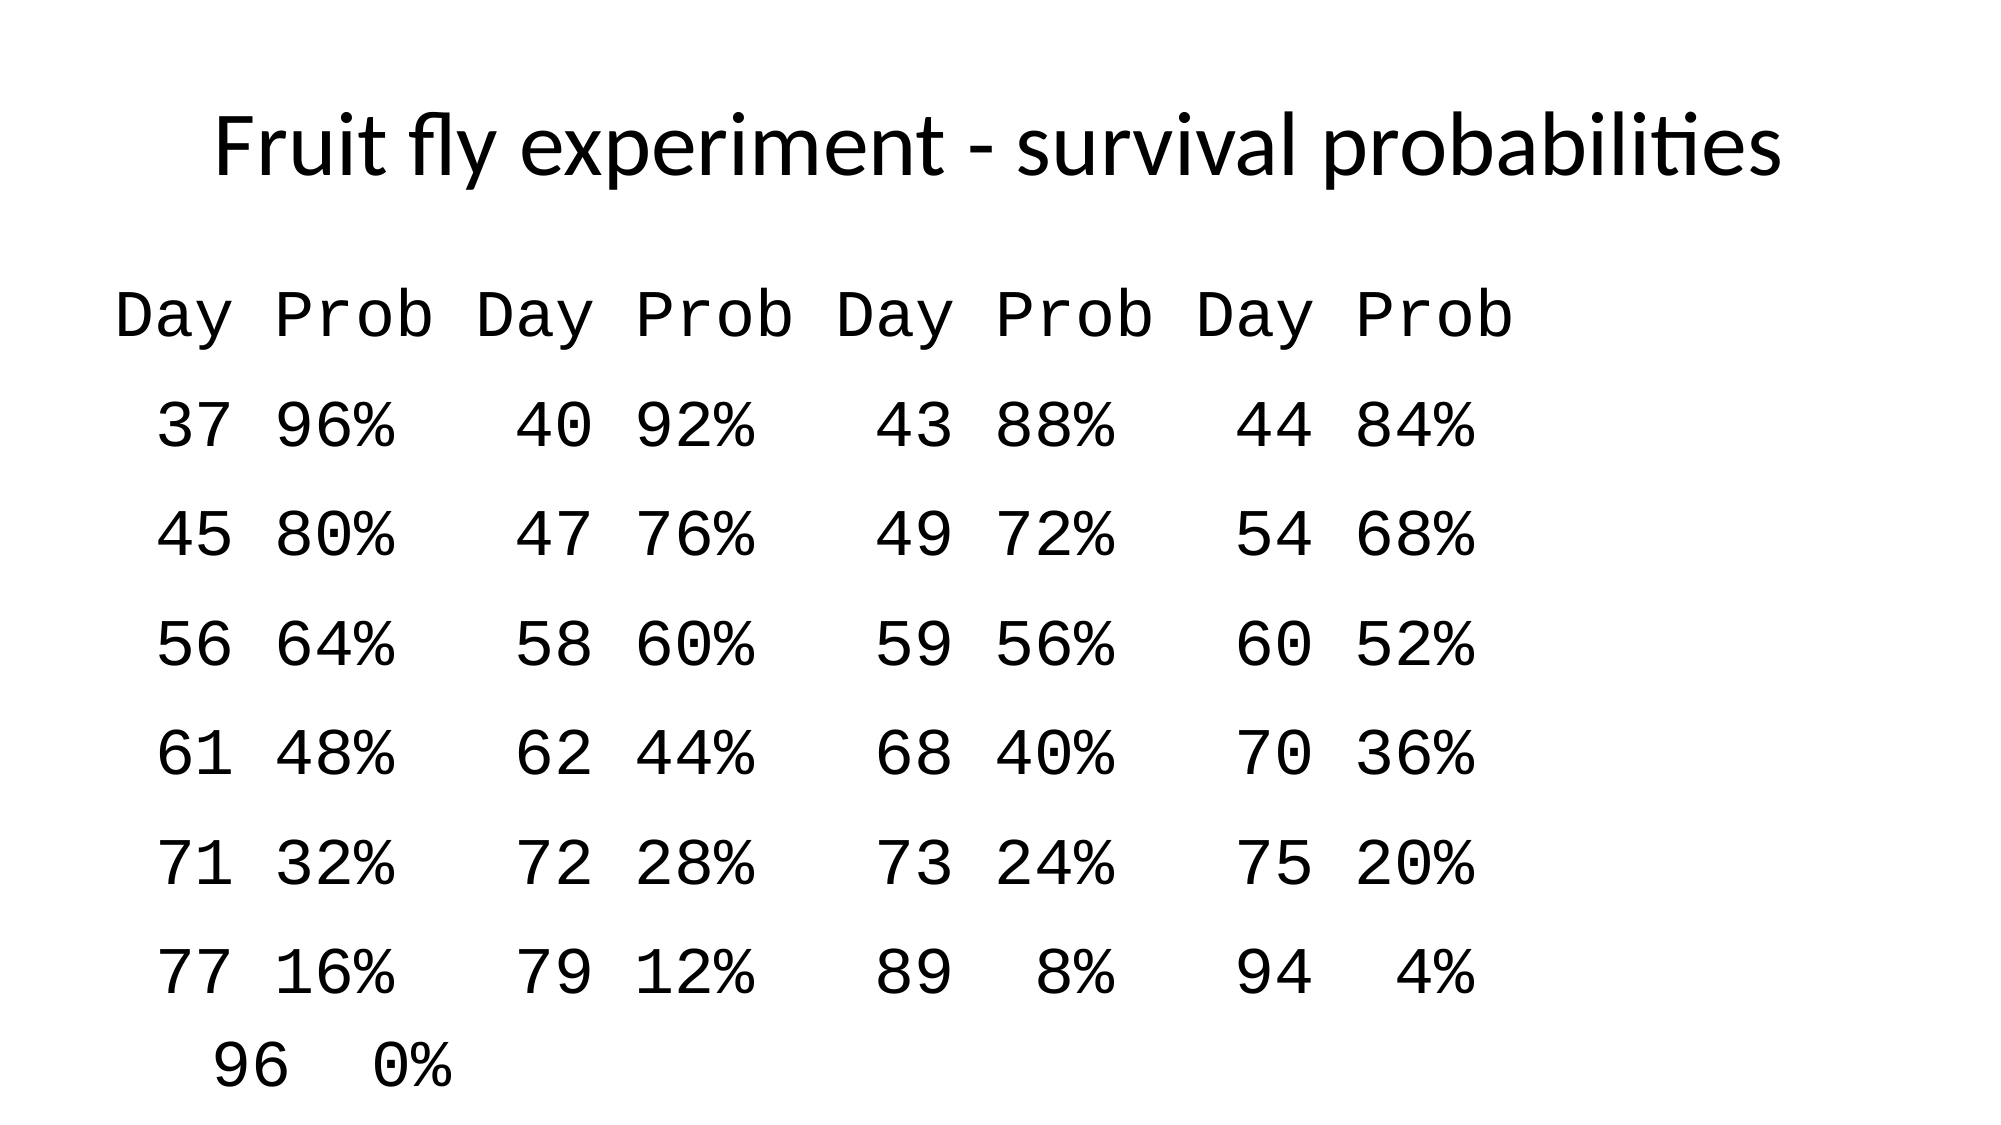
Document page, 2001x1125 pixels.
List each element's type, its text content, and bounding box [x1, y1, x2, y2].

list Day Prob Day Prob Day Prob Day Prob 37 96% 40 92% 43 88% 44 84% 45 80% 47 76% 49 72% 54 68% 56 64% 58 60% 59 56% 60 52% 61 48% 62 44% 68 40% 70 36% 71 32% 72 28% 73 24% 75 20% 77 16% 79 12% 89 8% 94 4% 96 0% [99, 262, 1900, 1005]
title Fruit fly experiment - survival probabilities [99, 45, 1900, 233]
